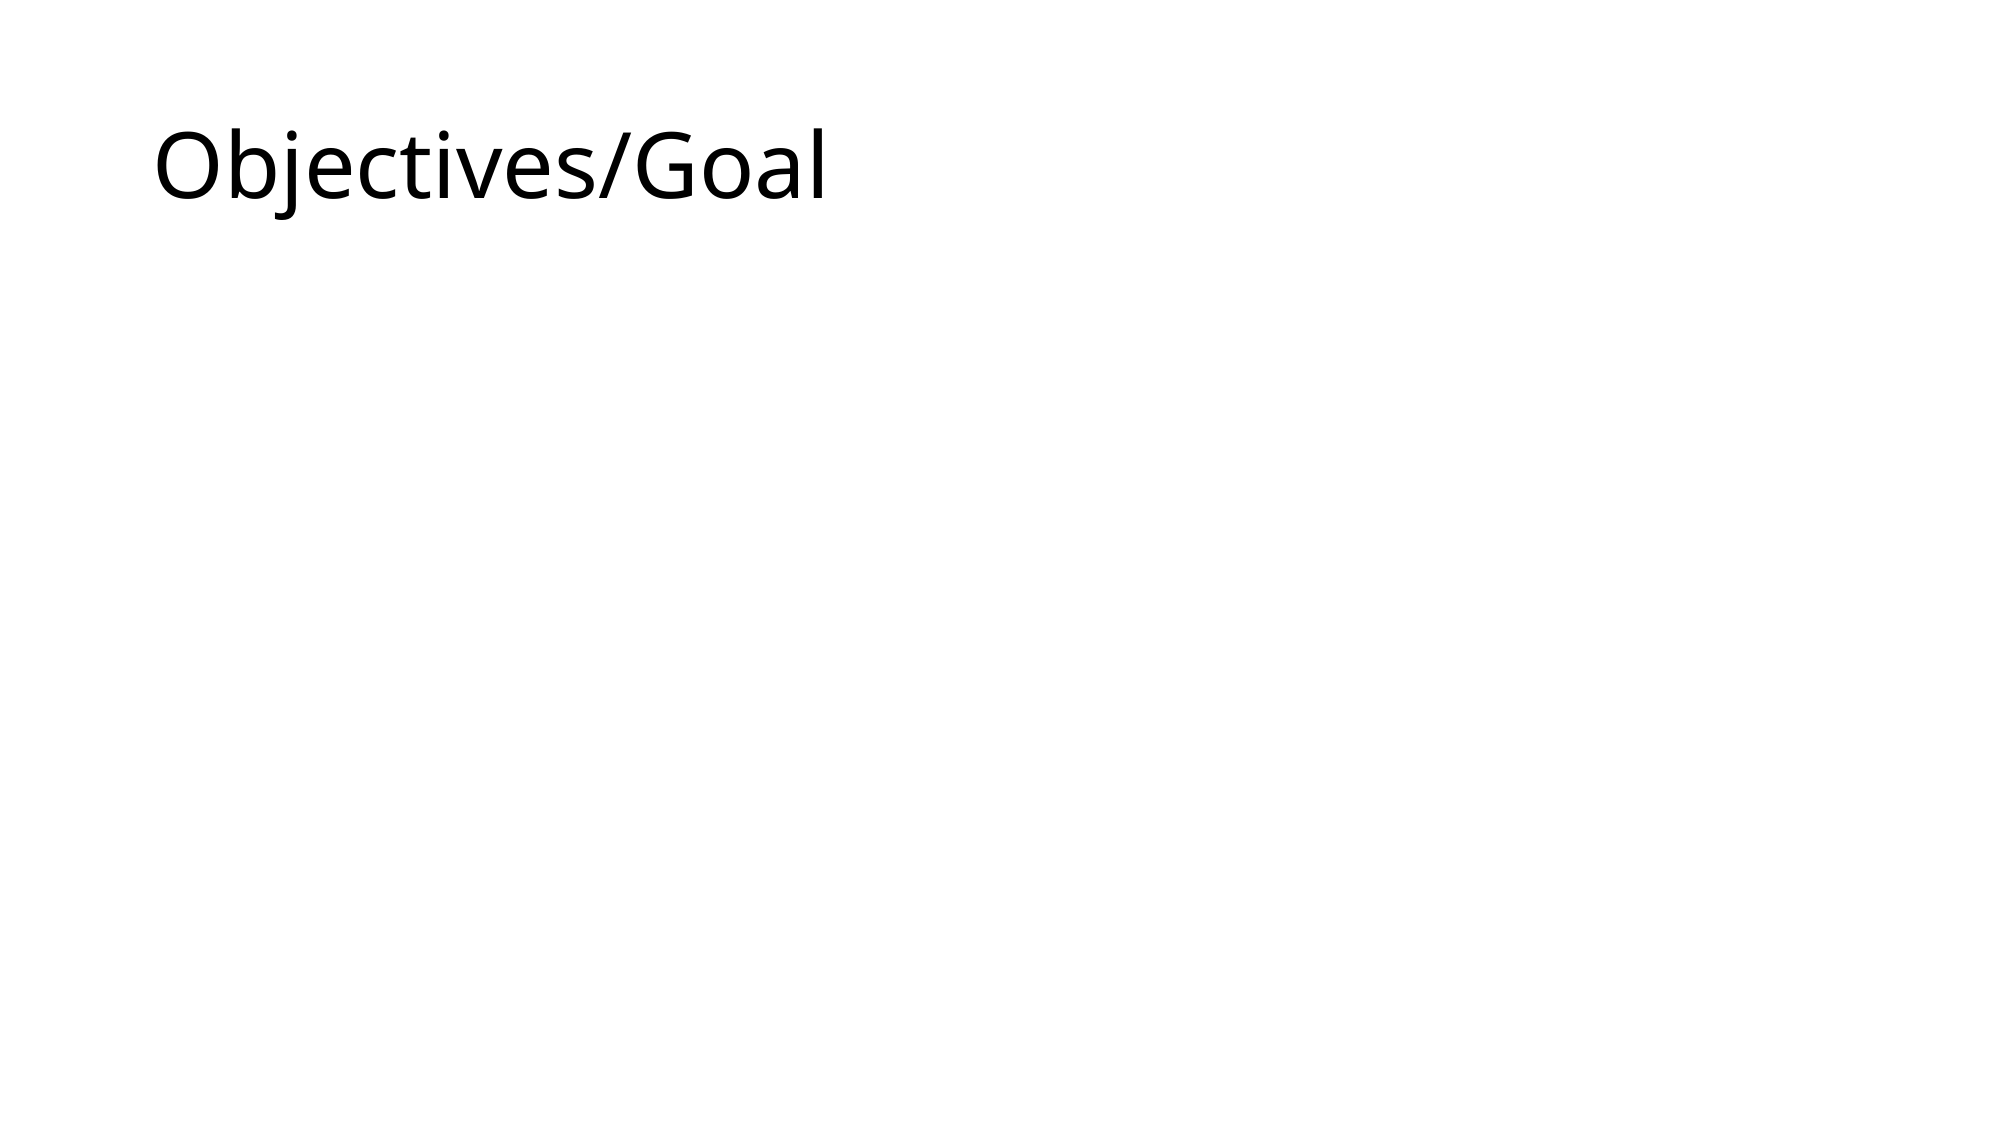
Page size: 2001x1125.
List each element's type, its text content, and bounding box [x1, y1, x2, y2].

title Objectives/Goal [137, 59, 1863, 278]
